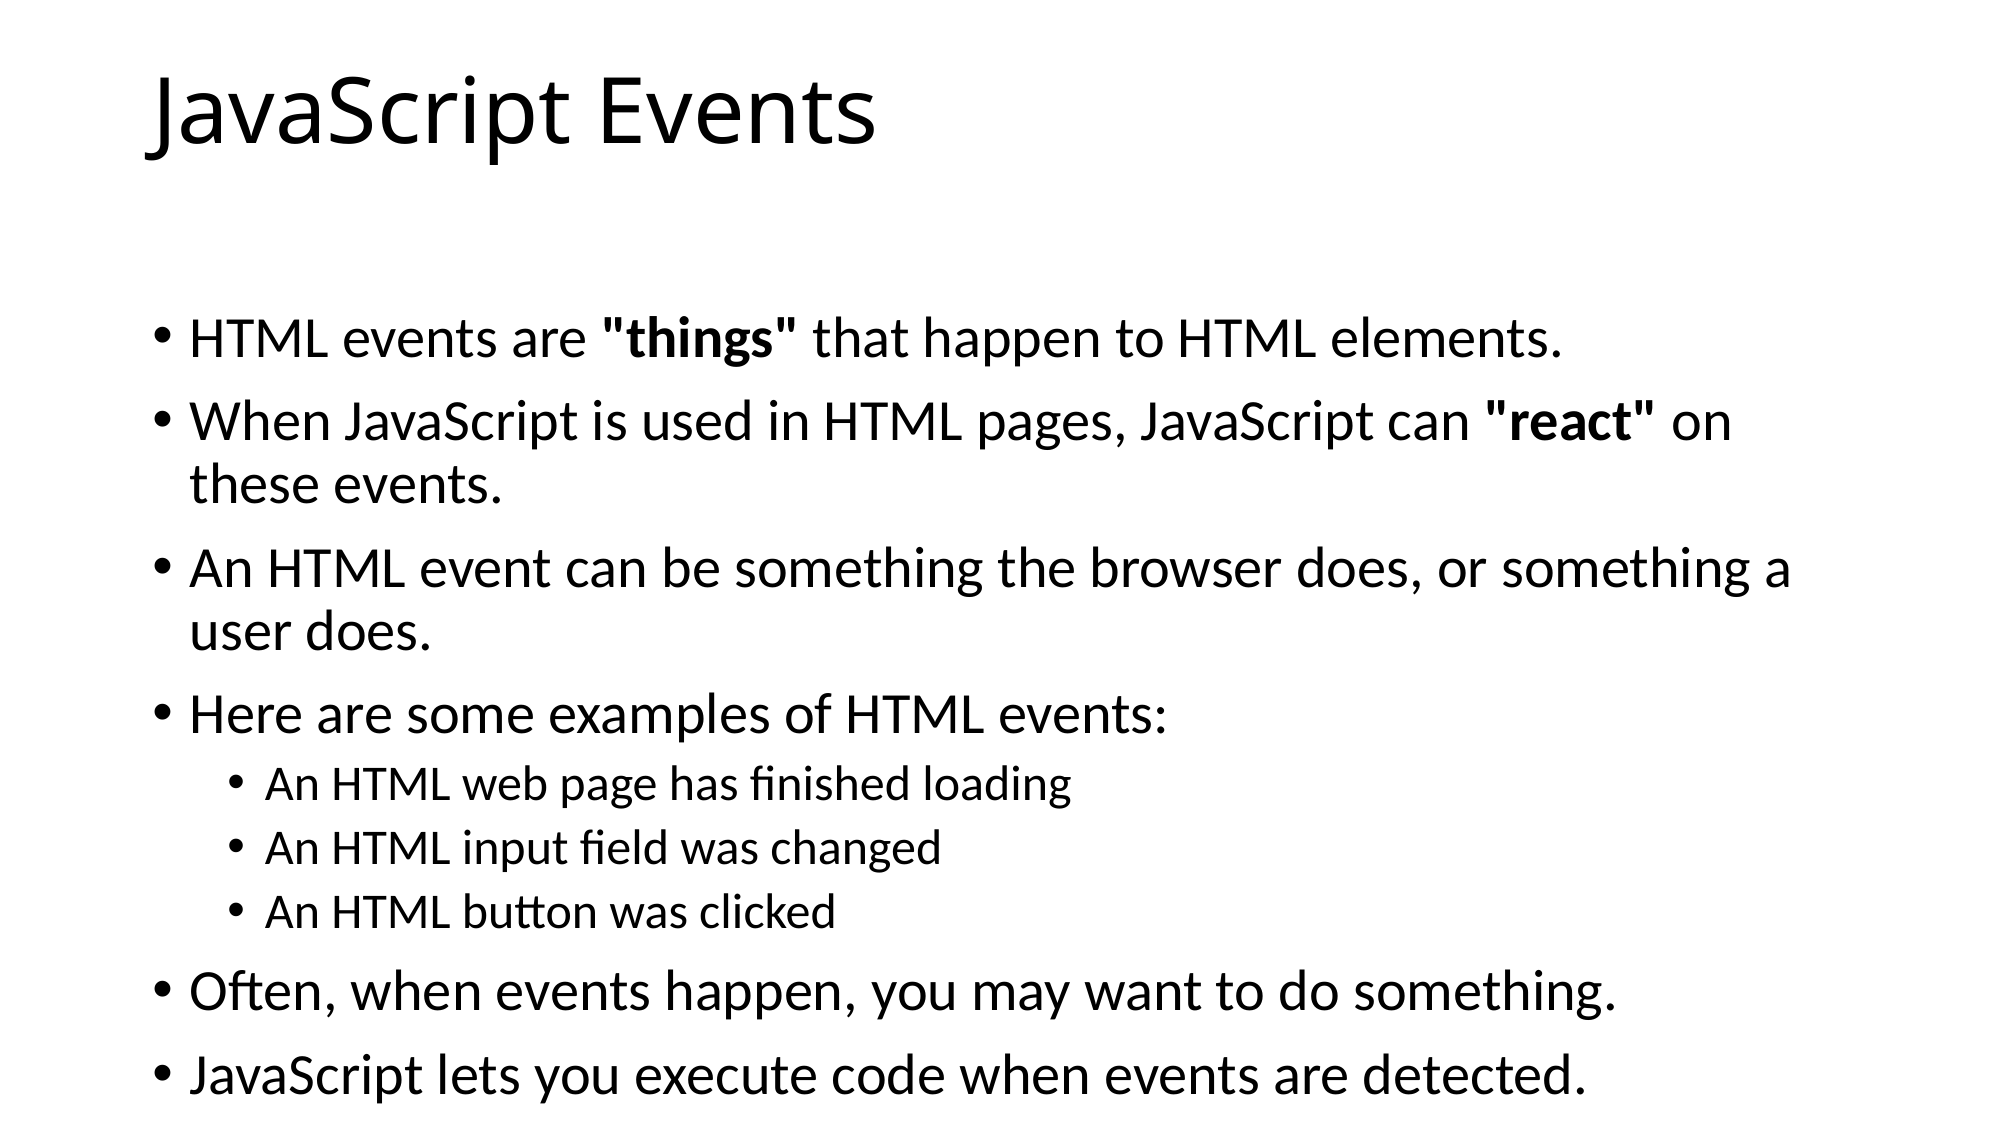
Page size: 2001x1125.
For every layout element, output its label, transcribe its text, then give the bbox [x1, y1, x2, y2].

title JavaScript Events [137, 59, 1863, 278]
list HTML events are "things" that happen to HTML elements. When JavaScript is used in HTML pages, JavaScript can "react" on these events. An HTML event can be something the browser does, or something a user does. Here are some examples of HTML events: An HTML web page has finished loading An HTML input field was changed An HTML button was clicked Often, when events happen, you may want to do something. JavaScript lets you execute code when events are detected. [137, 299, 1863, 1125]
